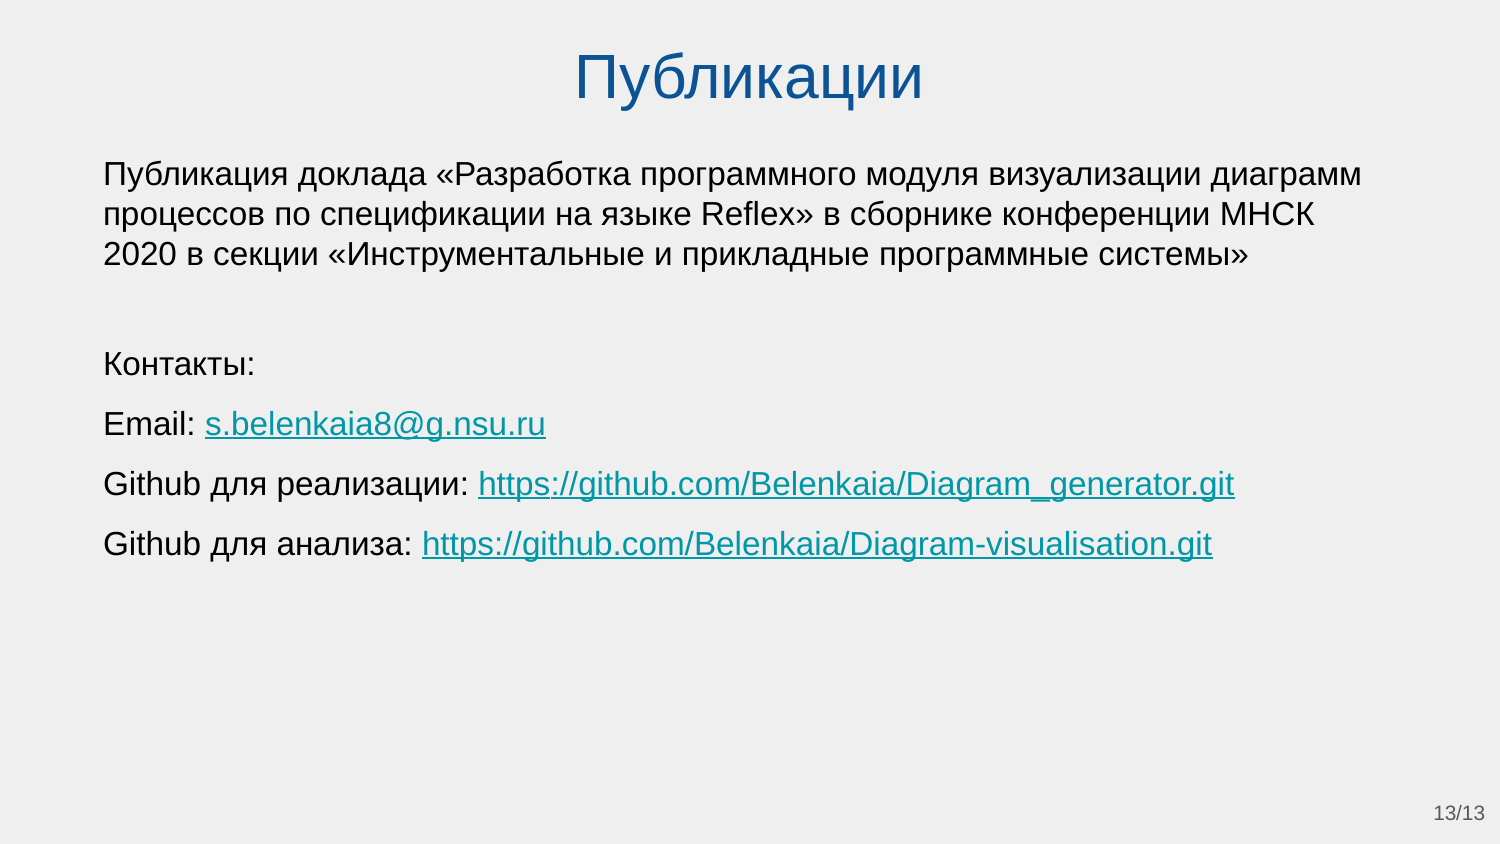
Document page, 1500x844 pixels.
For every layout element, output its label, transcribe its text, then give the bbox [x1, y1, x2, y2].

text_box Контакты: Email: s.belenkaia8@g.nsu.ru Github для реализации: https://github.com/Belenkaia/Diagram_generator.git Github для анализа: https://github.com/Belenkaia/Diagram-visualisation.git [88, 280, 1412, 605]
text_box Публикация доклада «Разработка программного модуля визуализации диаграмм процессов по спецификации на языке Reflex» в сборнике конференции МНСК 2020 в секции «Инструментальные и прикладные программные системы» [88, 144, 1412, 280]
slide_number 13/13 [1410, 780, 1500, 844]
title Публикации [51, 21, 1449, 103]
